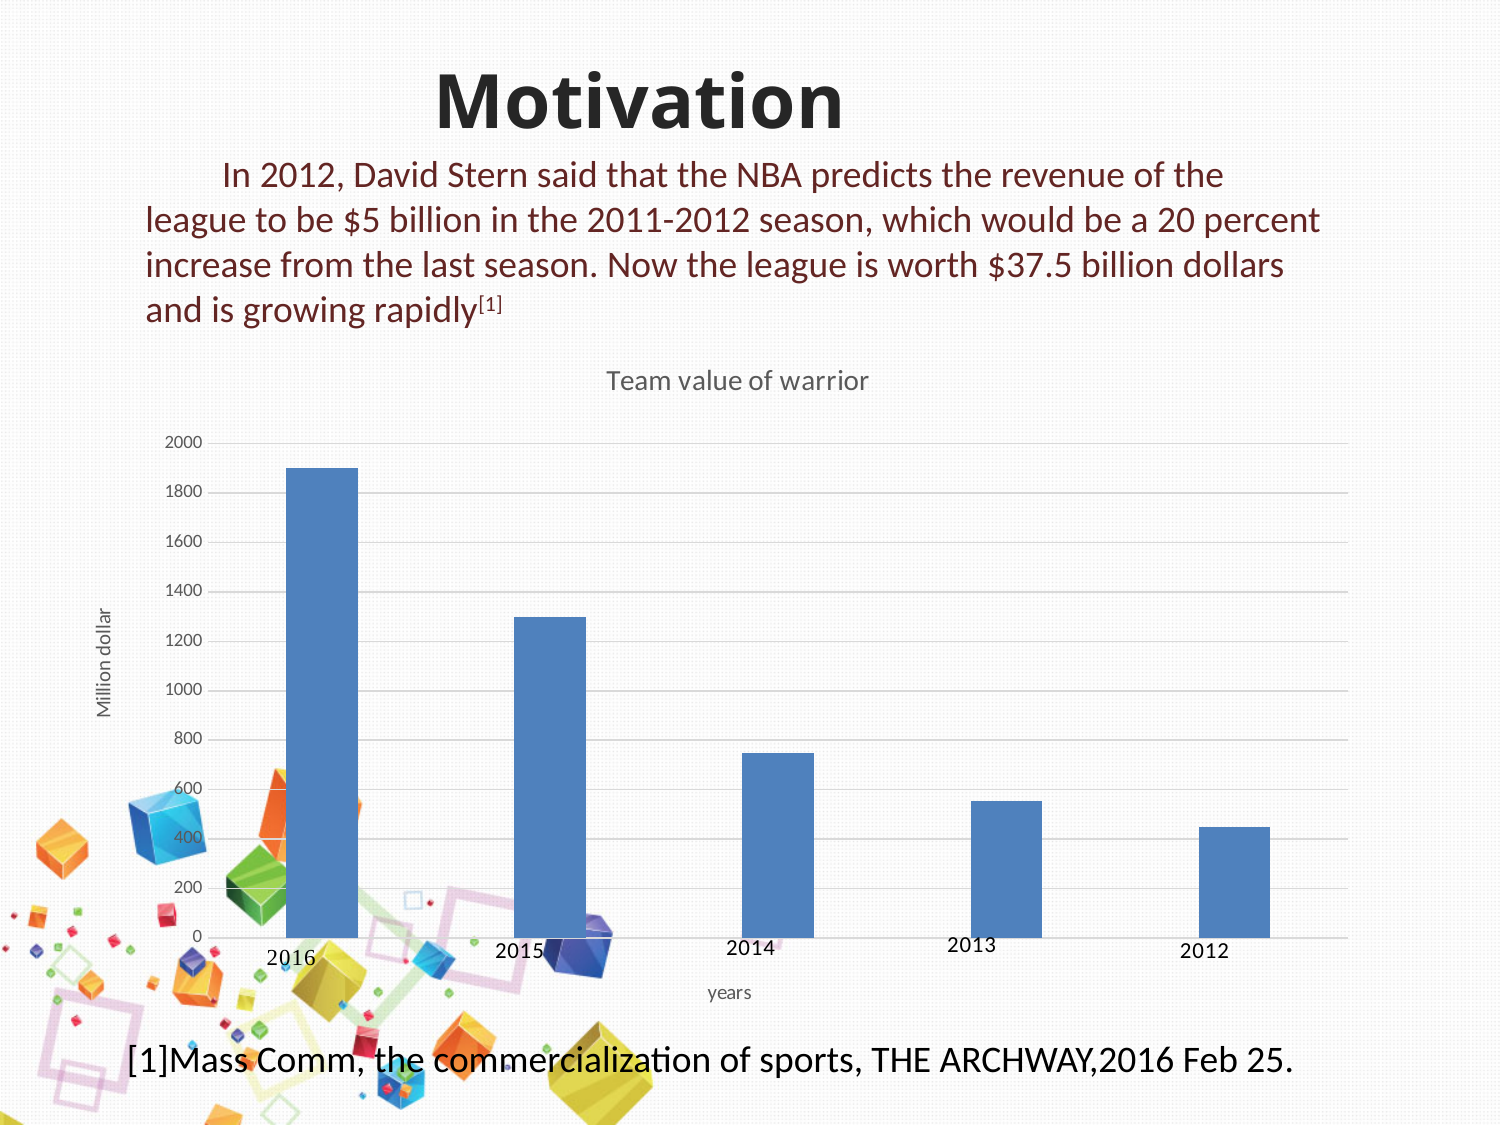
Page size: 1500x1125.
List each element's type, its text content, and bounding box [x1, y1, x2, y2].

text_box [1]Mass Comm, the commercialization of sports, THE ARCHWAY,2016 Feb 25. [112, 1032, 1329, 1088]
chart [88, 337, 1389, 1024]
title Motivation [87, 4, 1438, 192]
picture [0, 0, 1500, 1125]
text_box In 2012, David Stern said that the NBA predicts the revenue of the league to be $5 billion in the 2011-2012 season, which would be a 20 percent increase from the last season. Now the league is worth $37.5 billion dollars and is growing rapidly[1] [130, 143, 1346, 336]
